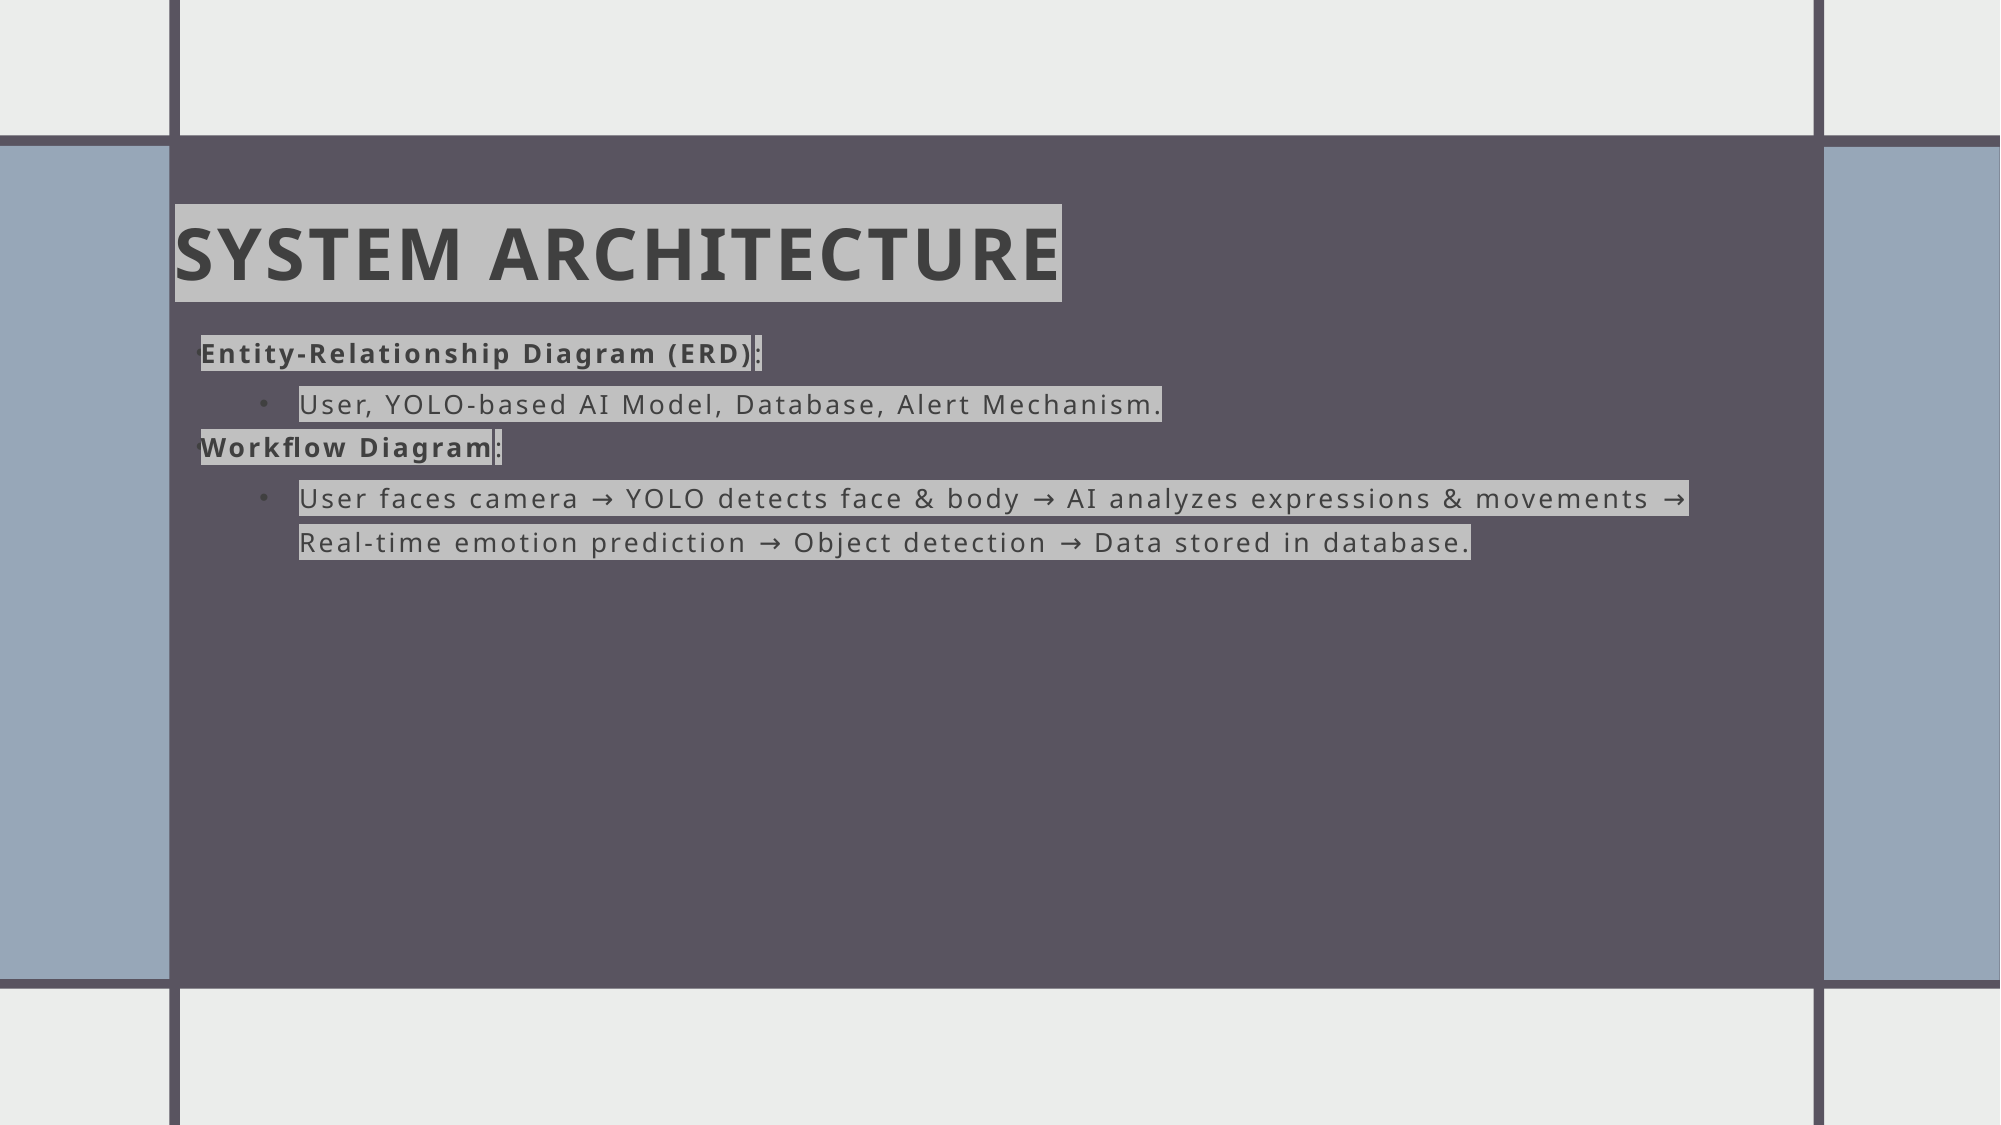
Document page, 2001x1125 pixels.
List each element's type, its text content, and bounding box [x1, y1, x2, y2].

title System Architecture [156, 188, 1264, 483]
list Entity-Relationship Diagram (ERD): User, YOLO-based AI Model, Database, Alert Mechanism. Workflow Diagram: User faces camera → YOLO detects face & body → AI analyzes expressions & movements → Real-time emotion prediction → Object detection → Data stored in database. [177, 311, 1717, 606]
